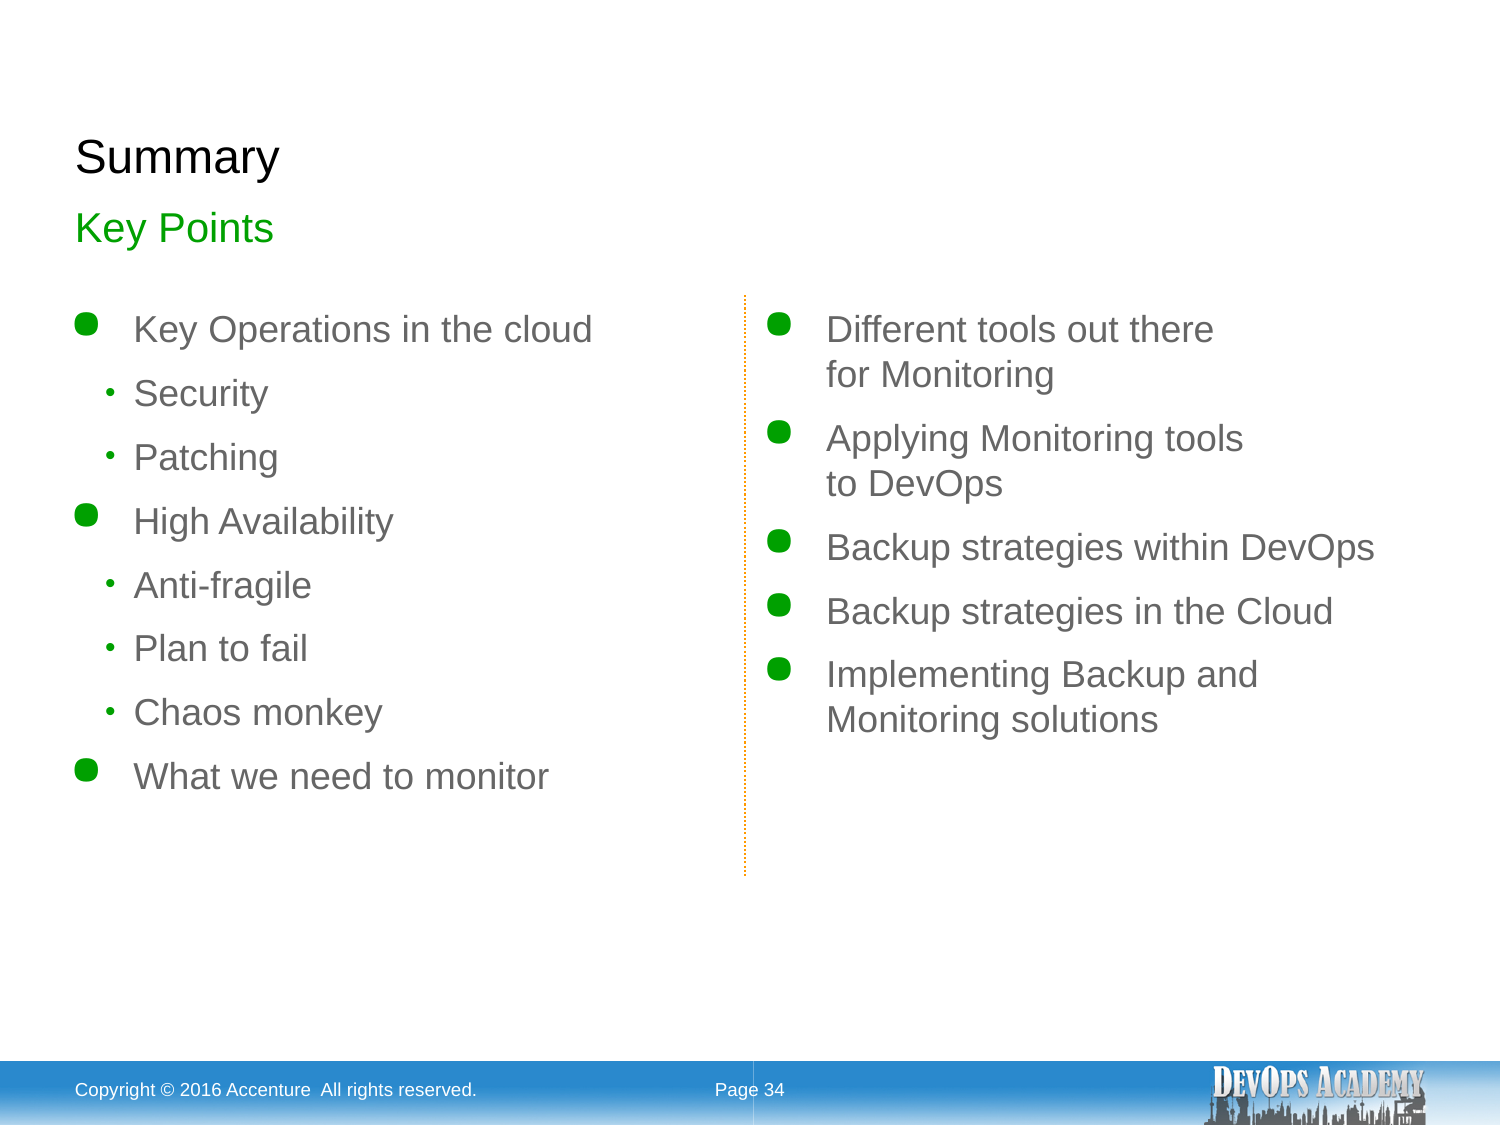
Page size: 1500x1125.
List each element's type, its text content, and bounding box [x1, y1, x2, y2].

list Key Operations in the cloud Security Patching High Availability Anti-fragile Plan to fail Chaos monkey What we need to monitor [74, 297, 746, 1005]
text_box Different tools out there for Monitoring Applying Monitoring tools to DevOps Backup strategies within DevOps Backup strategies in the Cloud Implementing Backup and Monitoring solutions [767, 297, 1426, 831]
title Summary [74, 19, 1426, 184]
picture [0, 1061, 1500, 1125]
list Key Points [74, 193, 1426, 259]
slide_number Page 34 [693, 1078, 807, 1100]
footer Copyright © 2016 Accenture All rights reserved. [74, 1078, 666, 1100]
